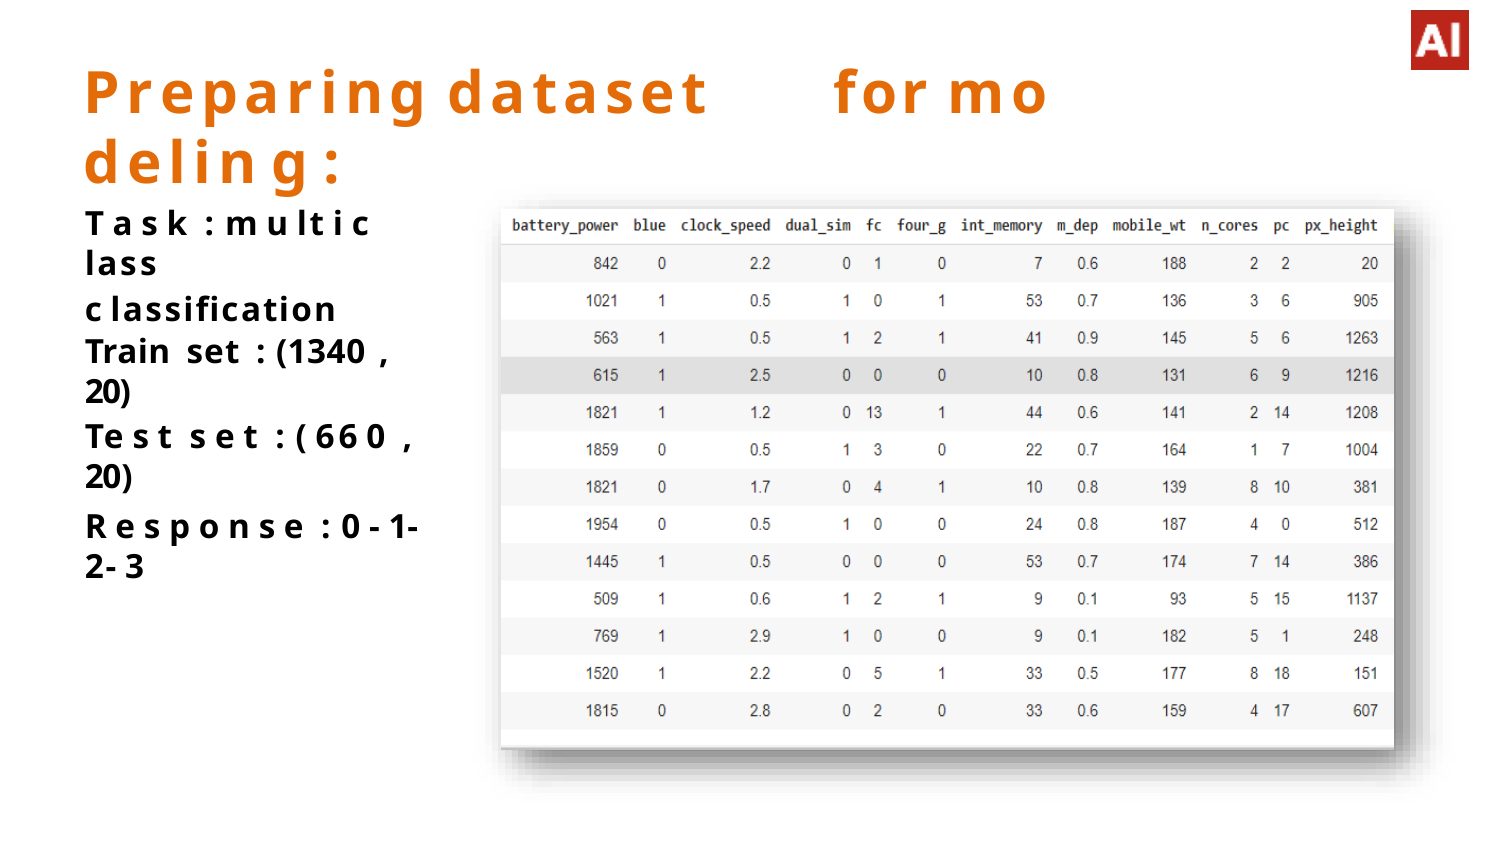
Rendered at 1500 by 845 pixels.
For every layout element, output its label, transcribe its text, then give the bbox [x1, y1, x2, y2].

text_box T a s k : m u lt i c lass c lassification Train set : (1340 , 20) Te s t s e t : ( 66 0 , 20) R e s p o n s e : 0 - 1-2- 3 [82, 194, 442, 585]
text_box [471, 183, 1457, 806]
picture [1411, 10, 1469, 70]
title Preparing dataset for mo delin g : [81, 53, 1070, 197]
